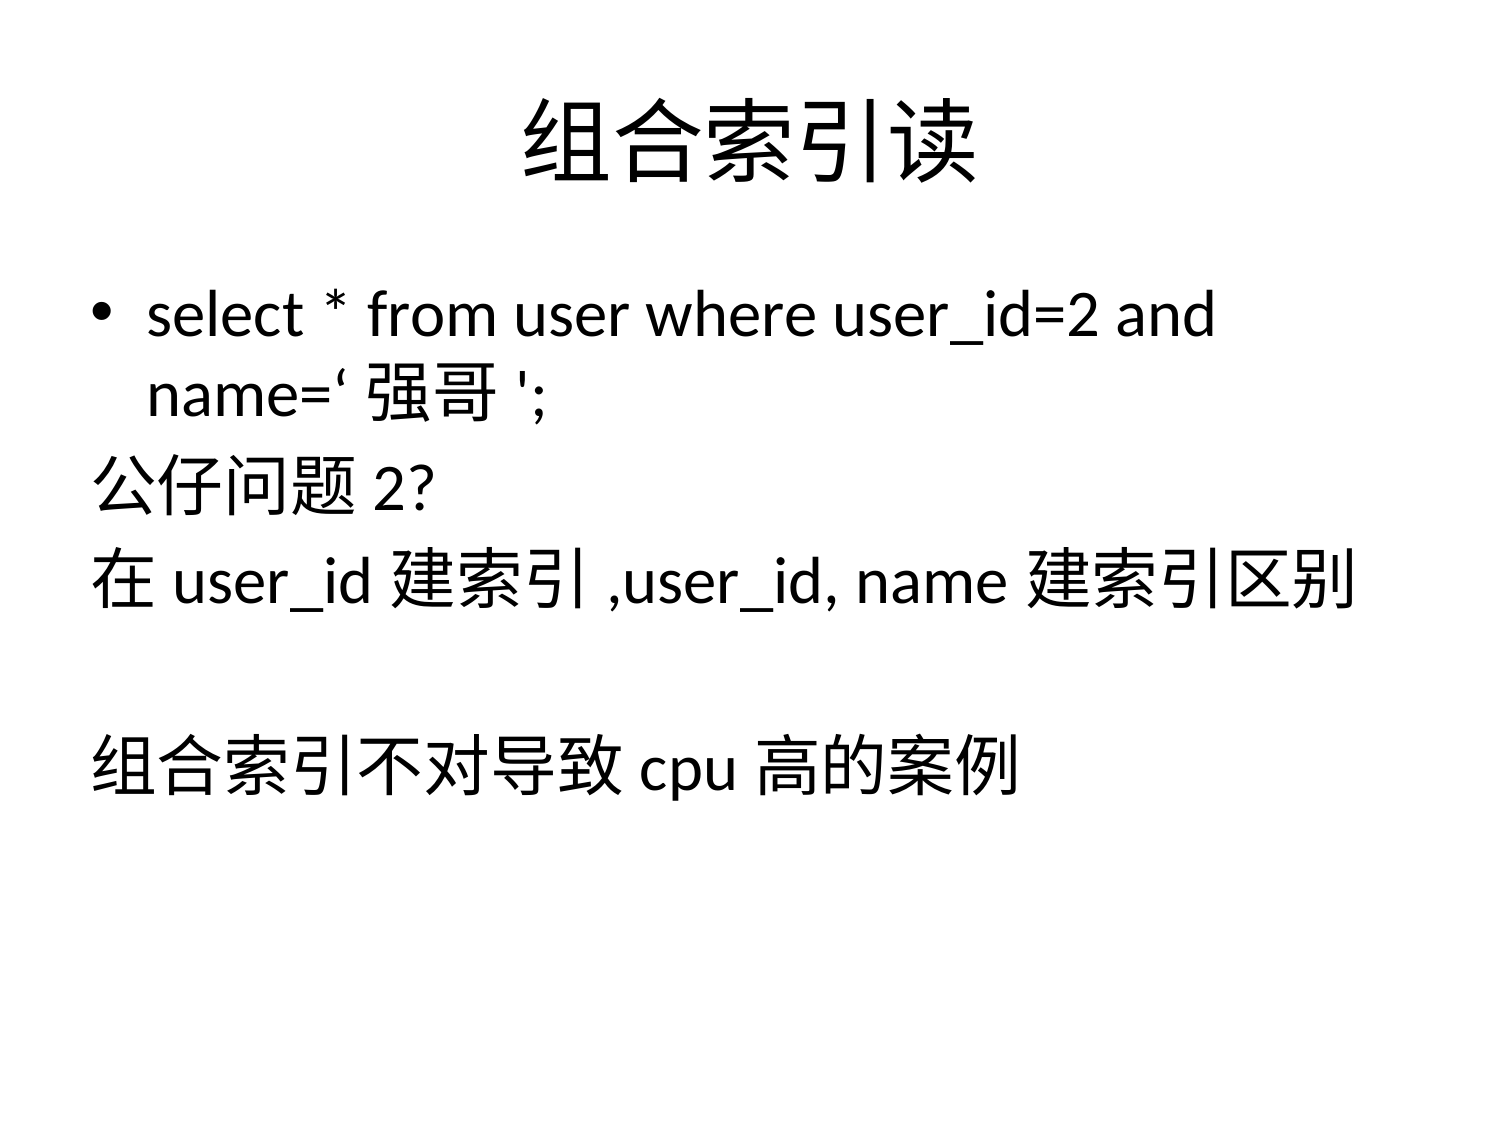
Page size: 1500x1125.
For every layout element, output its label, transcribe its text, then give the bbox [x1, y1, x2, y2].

list select * from user where user_id=2 and name=‘强哥'; 公仔问题2? 在user_id建索引,user_id, name建索引区别 组合索引不对导致cpu高的案例 [75, 262, 1425, 1005]
title 组合索引读 [75, 45, 1425, 233]
